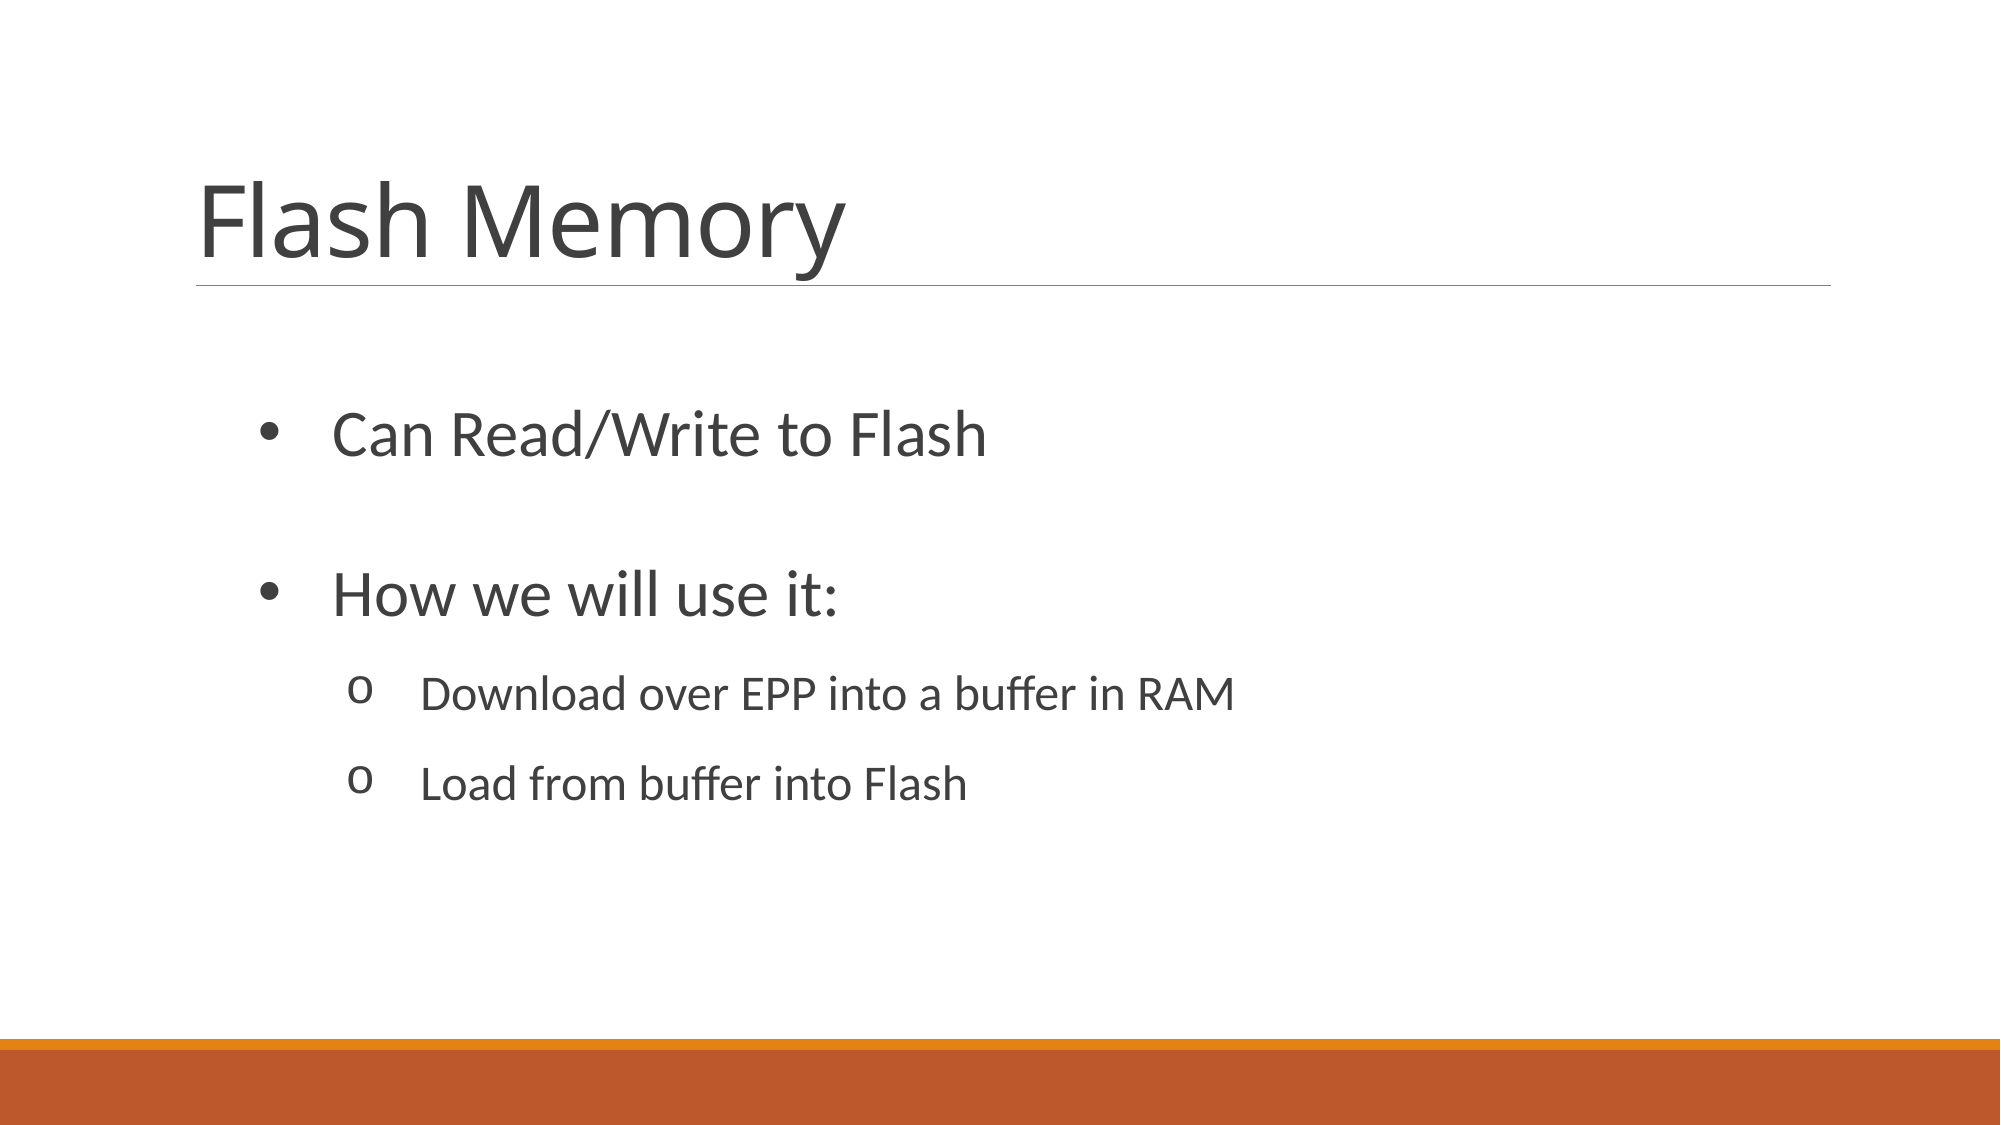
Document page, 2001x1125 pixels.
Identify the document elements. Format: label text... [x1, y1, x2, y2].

list Can Read/Write to Flash How we will use it: Download over EPP into a buffer in RAM Load from buffer into Flash [180, 302, 1830, 963]
title Flash Memory [180, 47, 1830, 285]
